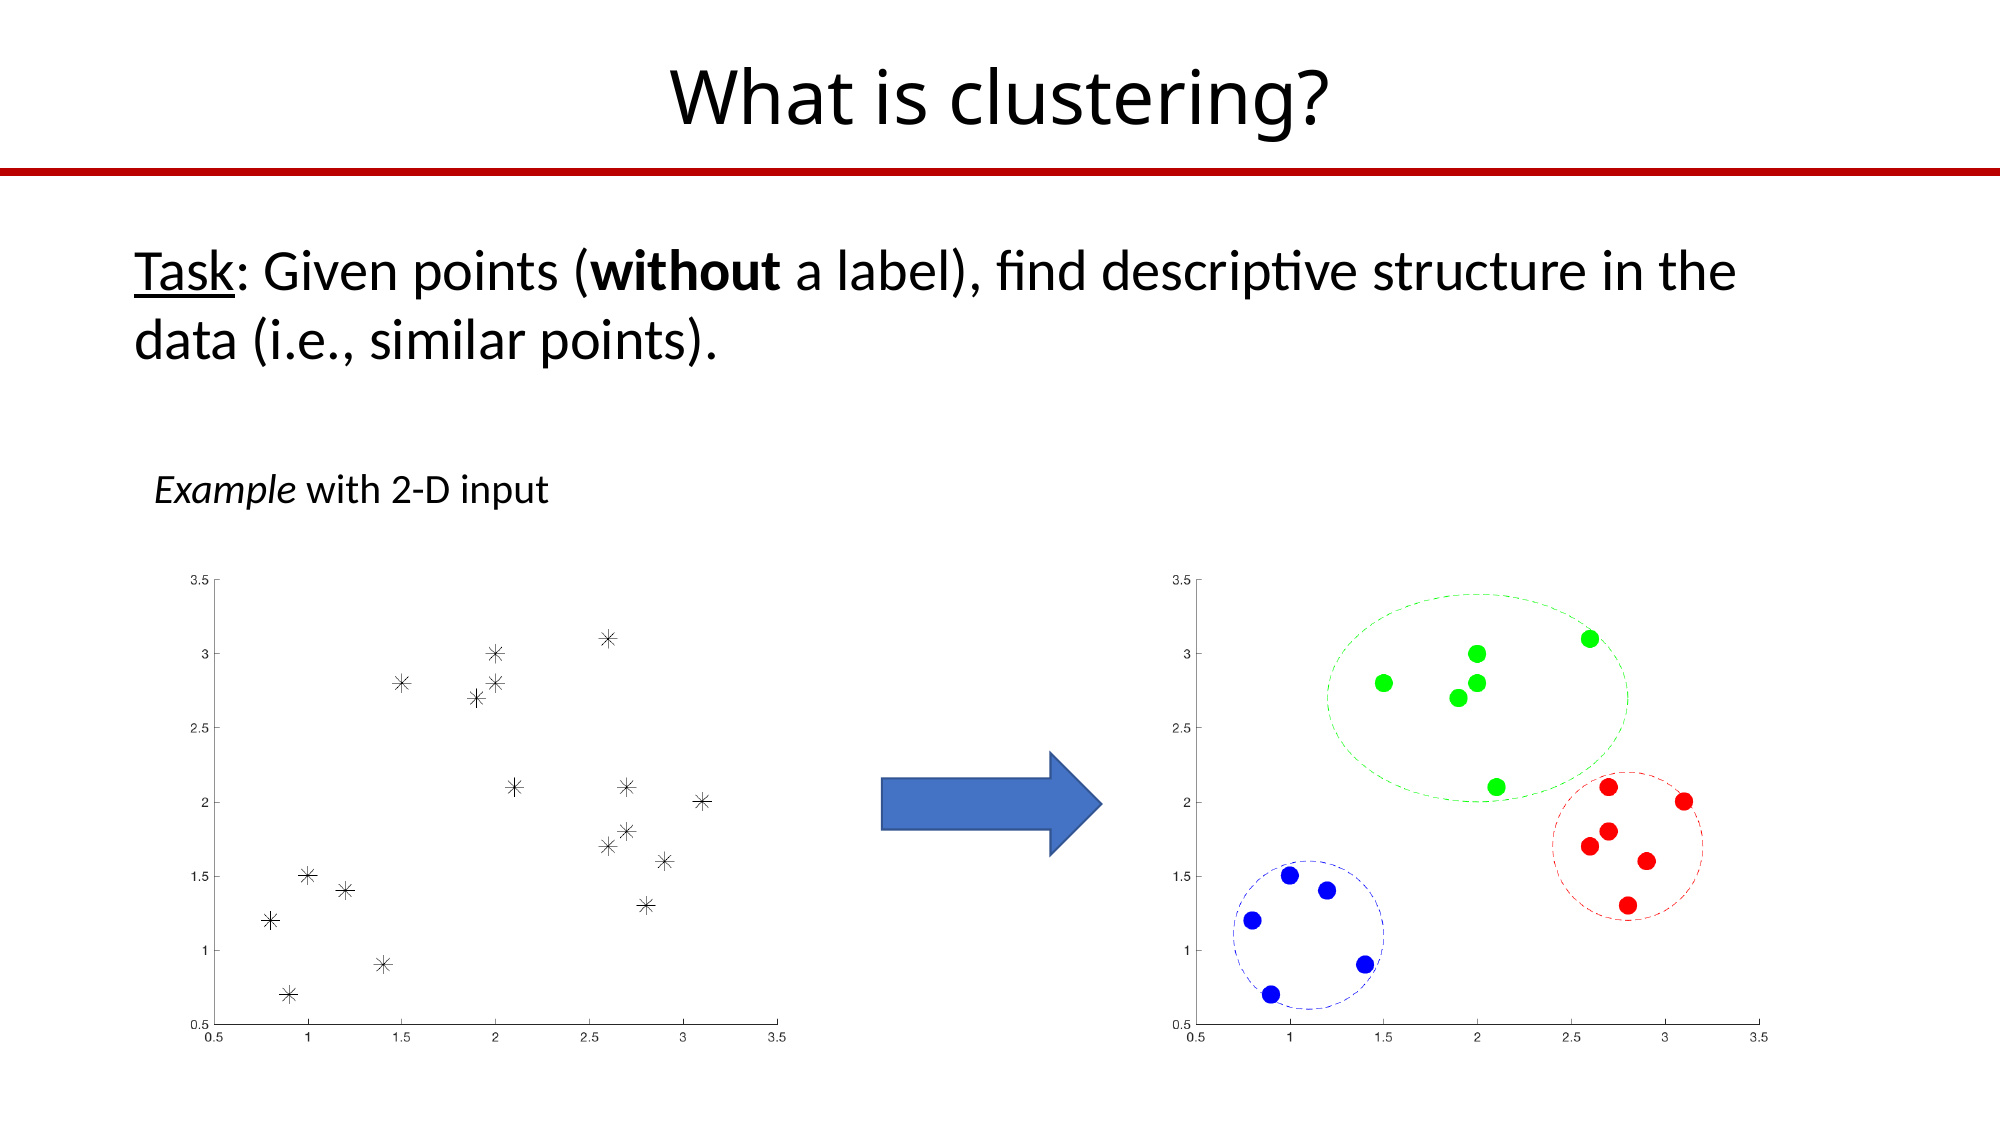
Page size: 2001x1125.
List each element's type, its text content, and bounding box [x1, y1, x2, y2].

title What is clustering? [137, 50, 1863, 150]
picture [1101, 538, 1828, 1083]
text_box [880, 750, 1101, 858]
text_box Task: Given points (without a label), find descriptive structure in the data (i.e., similar points). [119, 224, 1863, 379]
text_box Example with 2-D input [139, 454, 565, 520]
picture [119, 538, 846, 1083]
